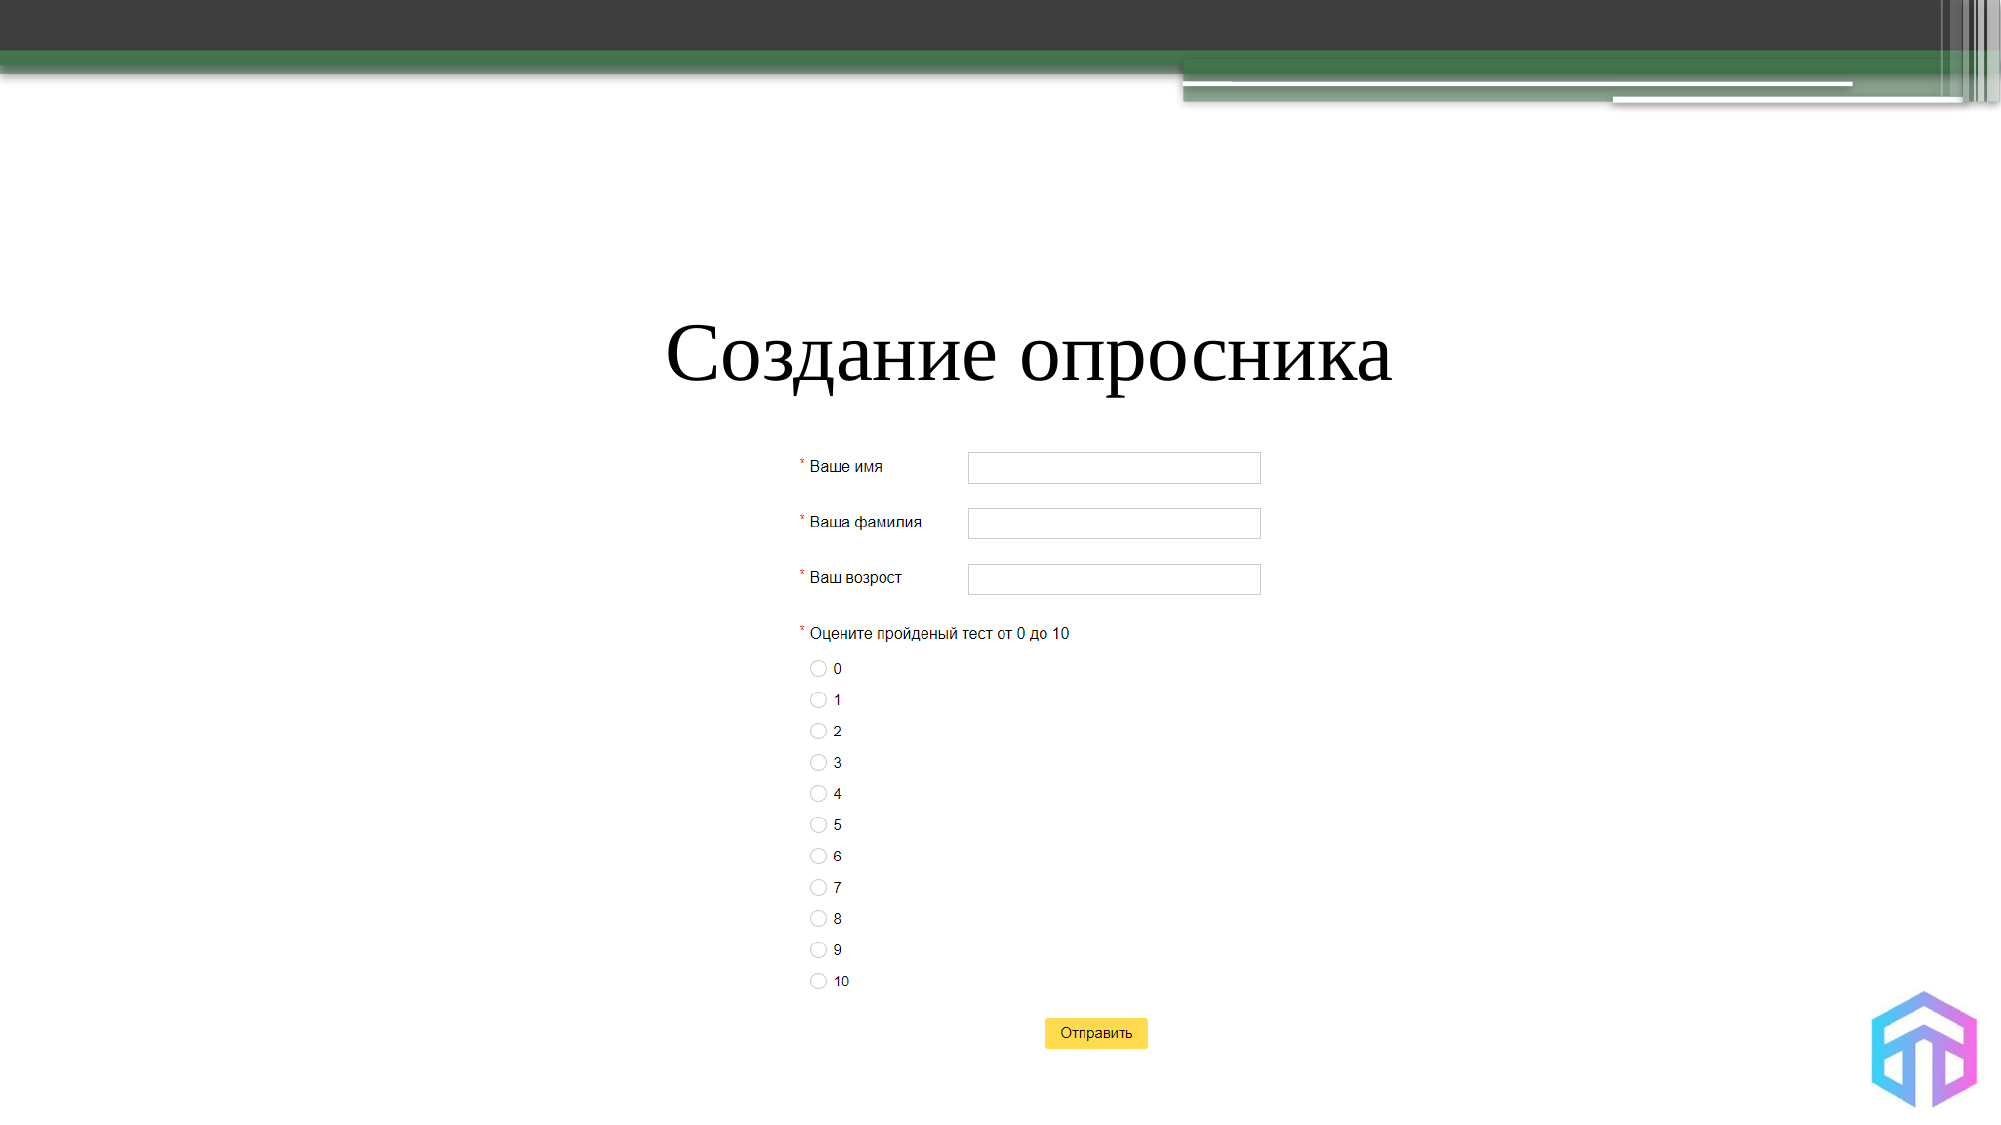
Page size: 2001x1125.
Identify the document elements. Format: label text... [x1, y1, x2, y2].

picture [786, 448, 1269, 1051]
picture [1848, 973, 2000, 1125]
text_box Создание опросника [650, 289, 1409, 405]
